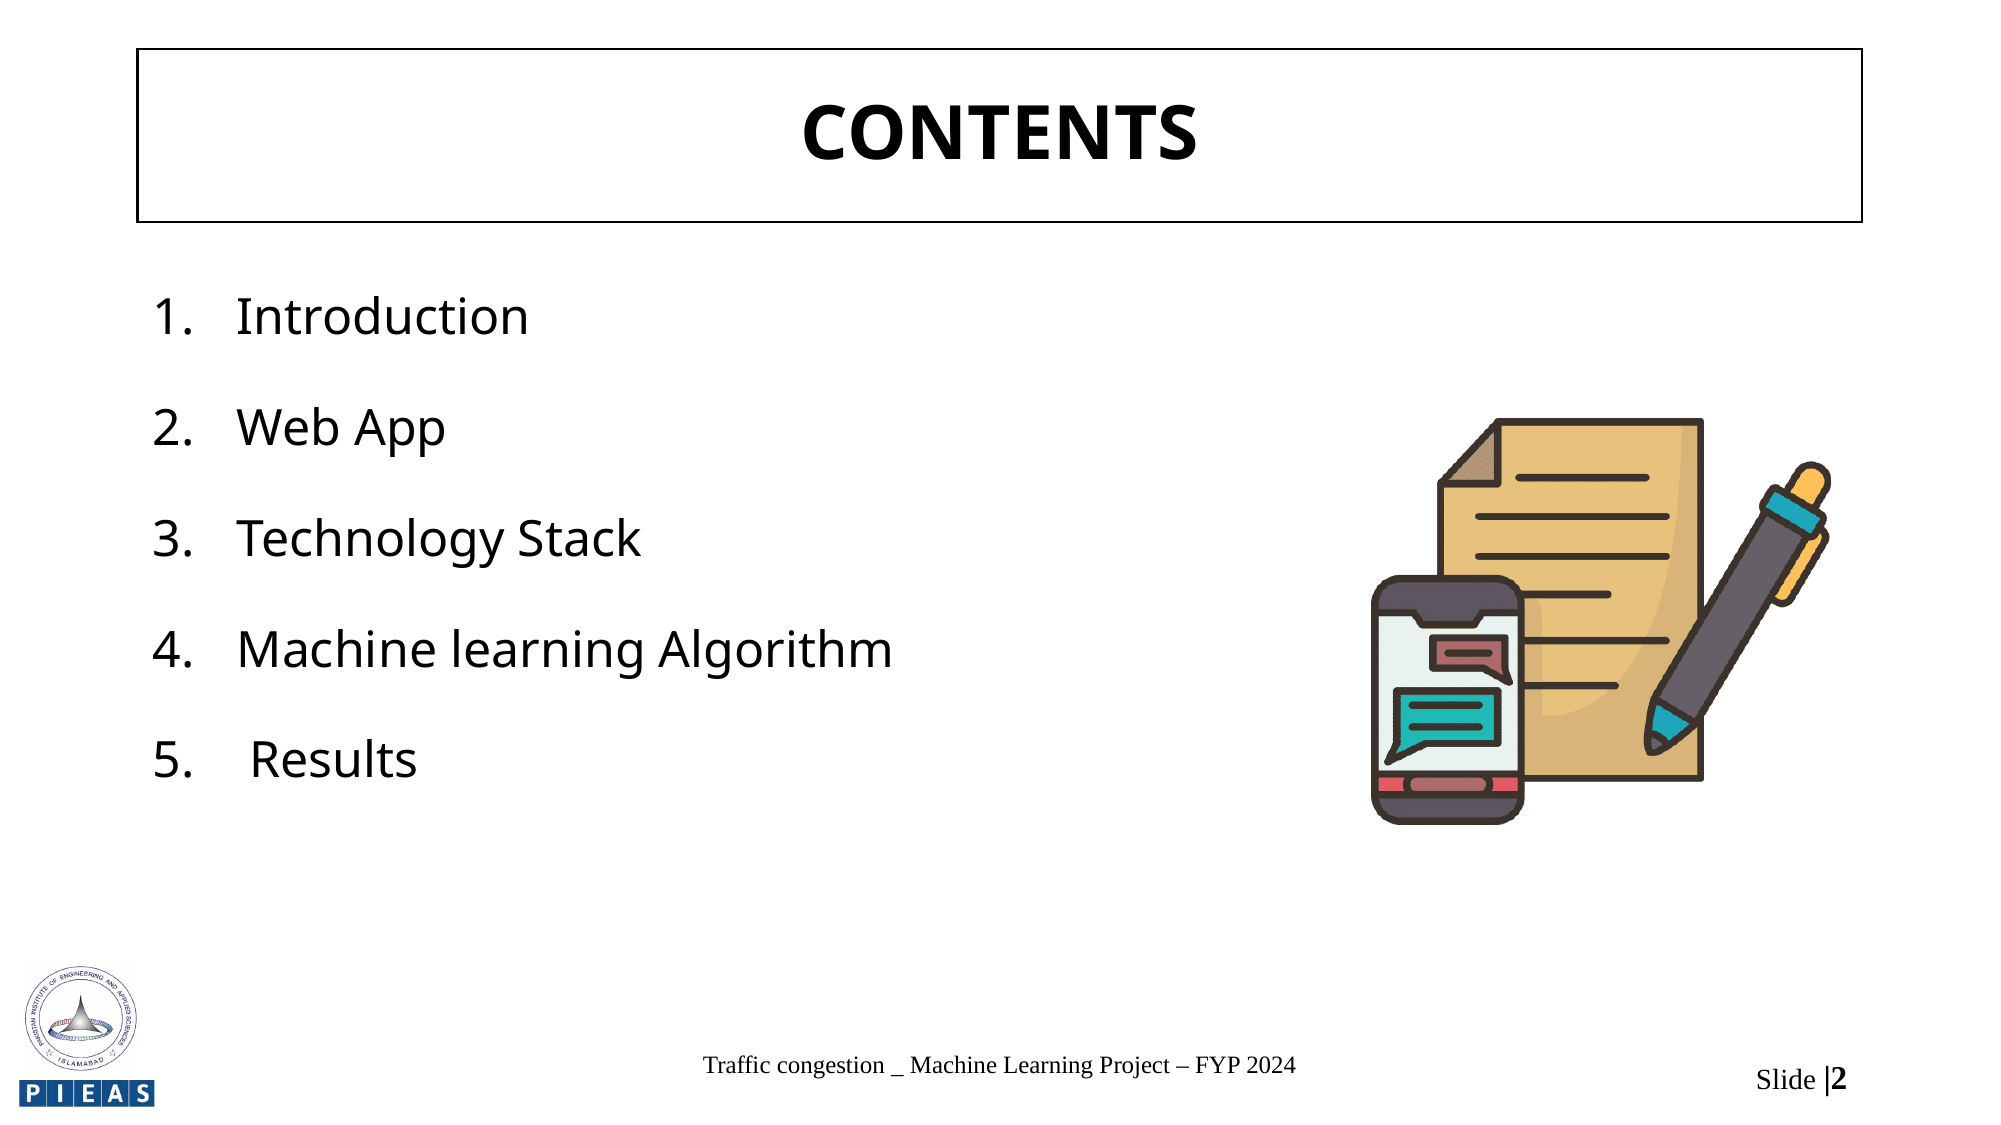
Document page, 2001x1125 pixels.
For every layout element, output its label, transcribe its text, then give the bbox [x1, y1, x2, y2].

picture [19, 960, 142, 1077]
picture [1371, 418, 1831, 827]
picture [18, 1080, 155, 1107]
list Introduction Web App Technology Stack Machine learning Algorithm Results [137, 247, 1863, 1010]
slide_number Slide |2 [1412, 1046, 1863, 1106]
title CONTENTS [137, 48, 1863, 222]
footer Traffic congestion _ Machine Learning Project – FYP 2024 [530, 1033, 1470, 1094]
